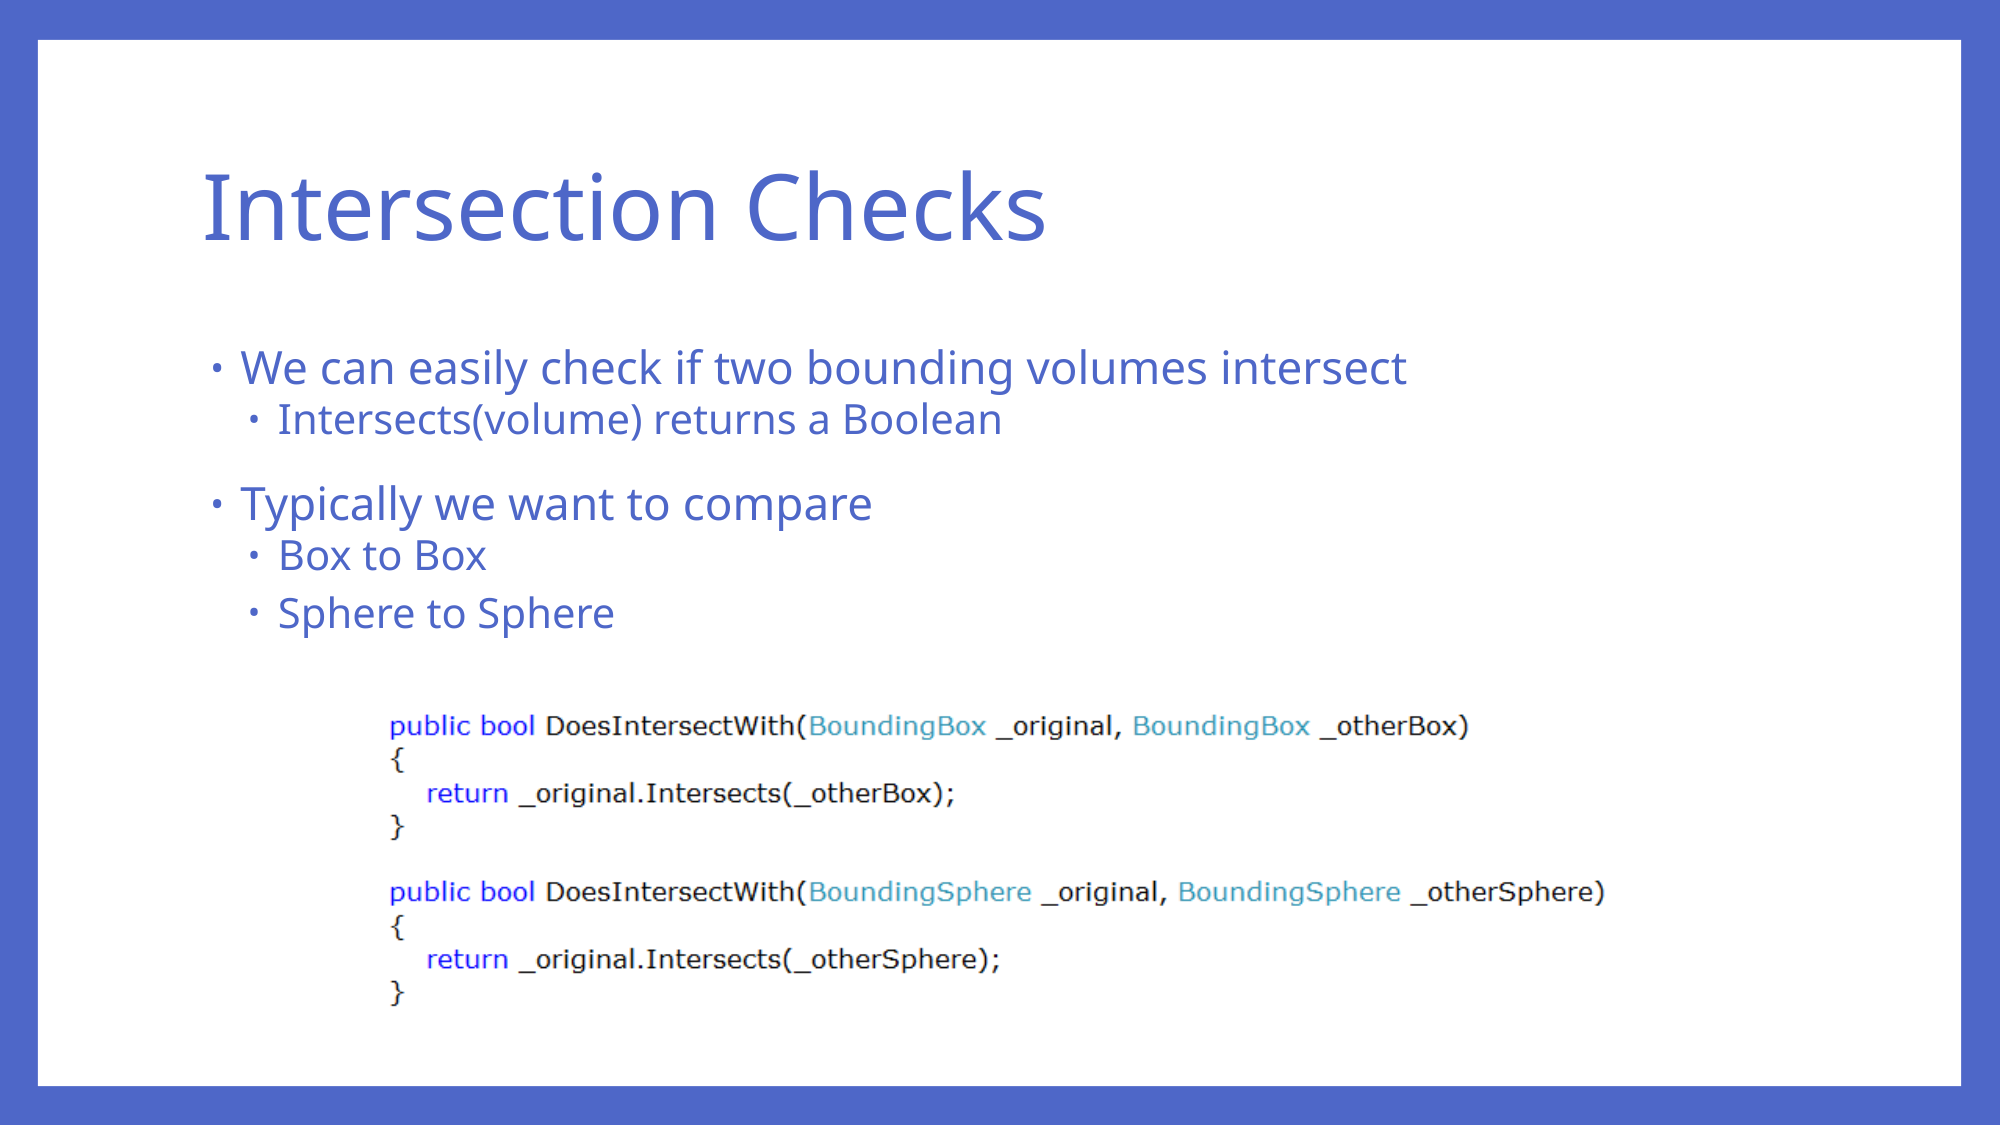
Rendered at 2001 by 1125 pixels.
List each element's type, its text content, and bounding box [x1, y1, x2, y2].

title Intersection Checks [187, 99, 1808, 323]
list We can easily check if two bounding volumes intersect Intersects(volume) returns a Boolean Typically we want to compare Box to Box Sphere to Sphere [187, 337, 1808, 724]
picture [378, 704, 1617, 1026]
